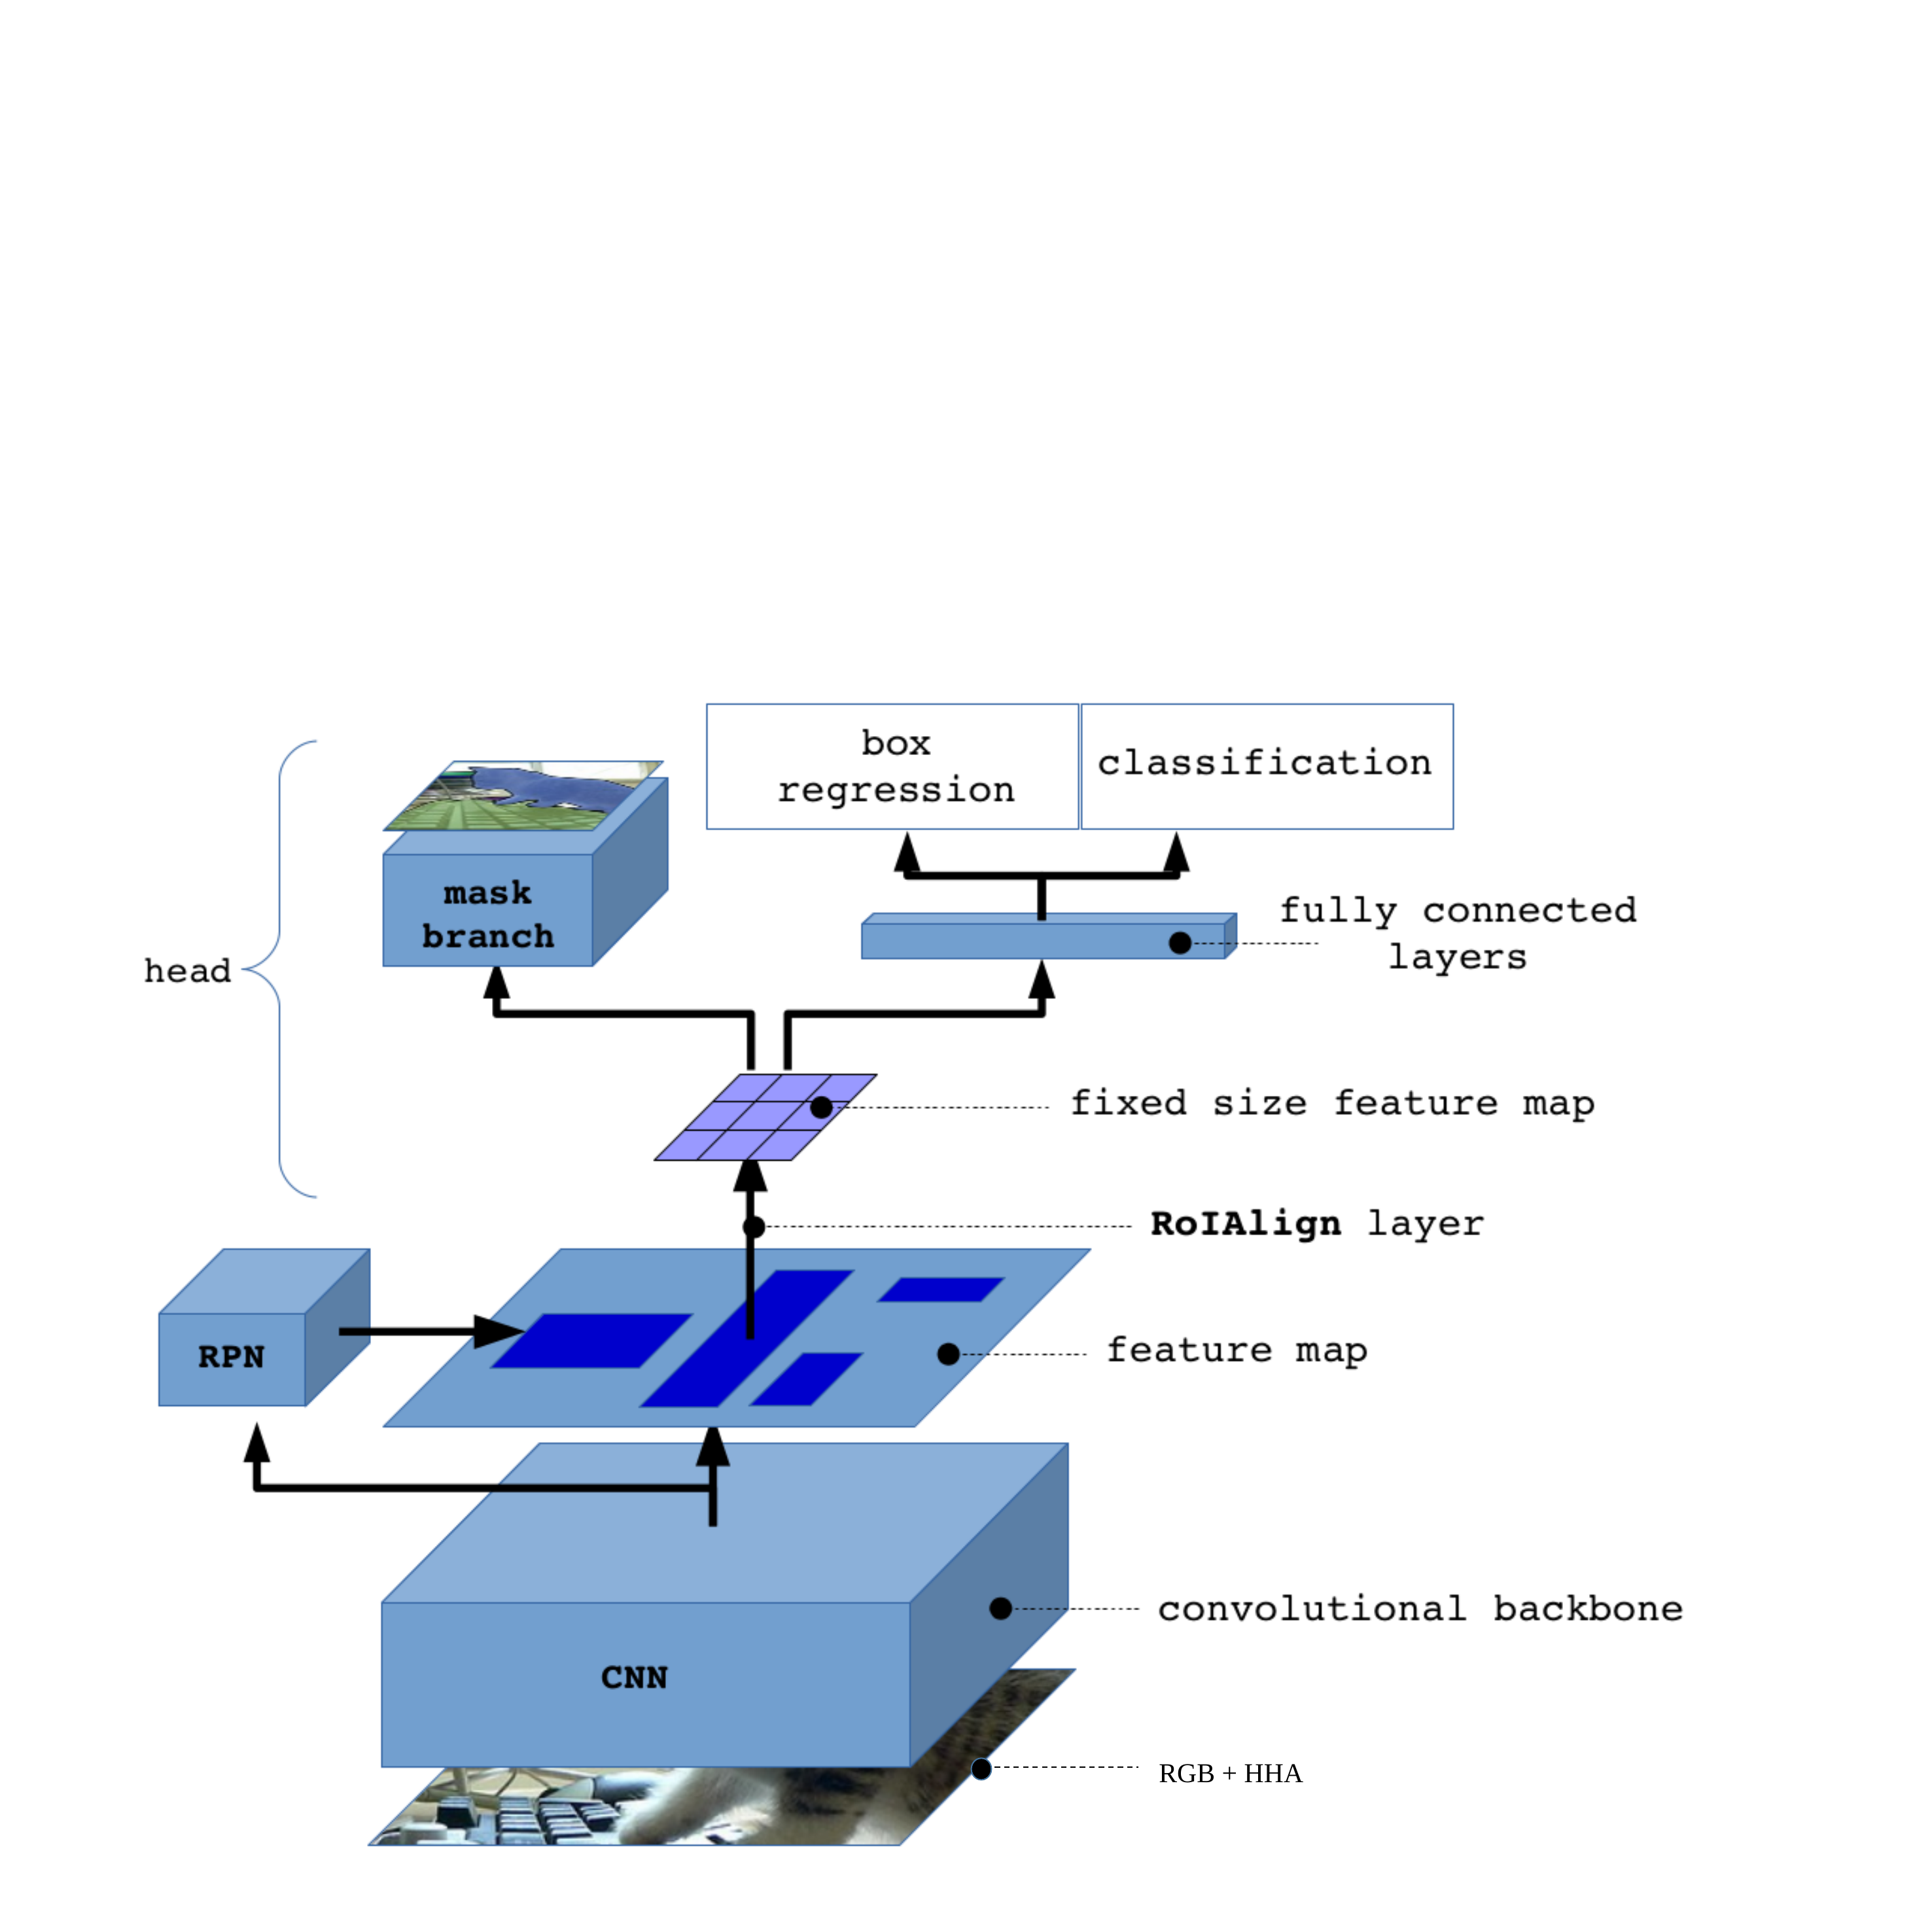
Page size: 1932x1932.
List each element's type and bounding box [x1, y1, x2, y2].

picture [70, 660, 1709, 1875]
text_box [971, 1758, 1139, 1780]
